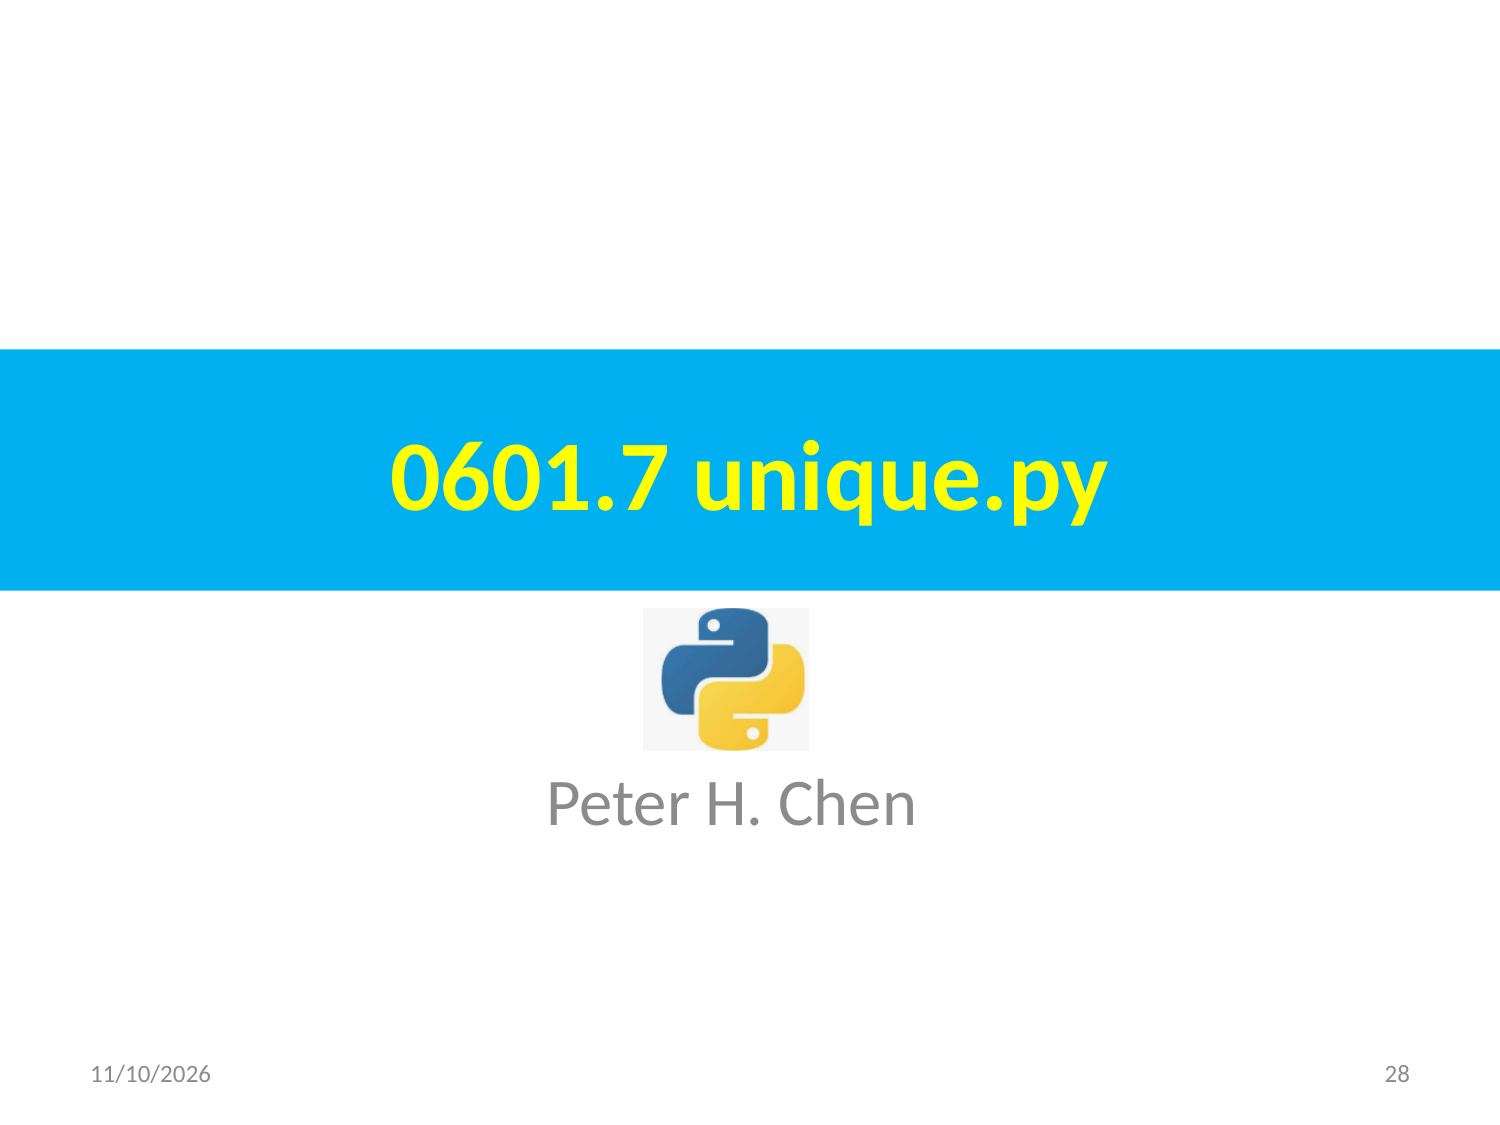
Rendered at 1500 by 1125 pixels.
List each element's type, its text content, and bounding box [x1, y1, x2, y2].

picture [643, 606, 809, 752]
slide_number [75, 1042, 425, 1103]
title 0601.7 unique.py [0, 349, 1500, 591]
subtitle Peter H. Chen [206, 751, 1257, 866]
slide_number 28 [1074, 1042, 1425, 1103]
